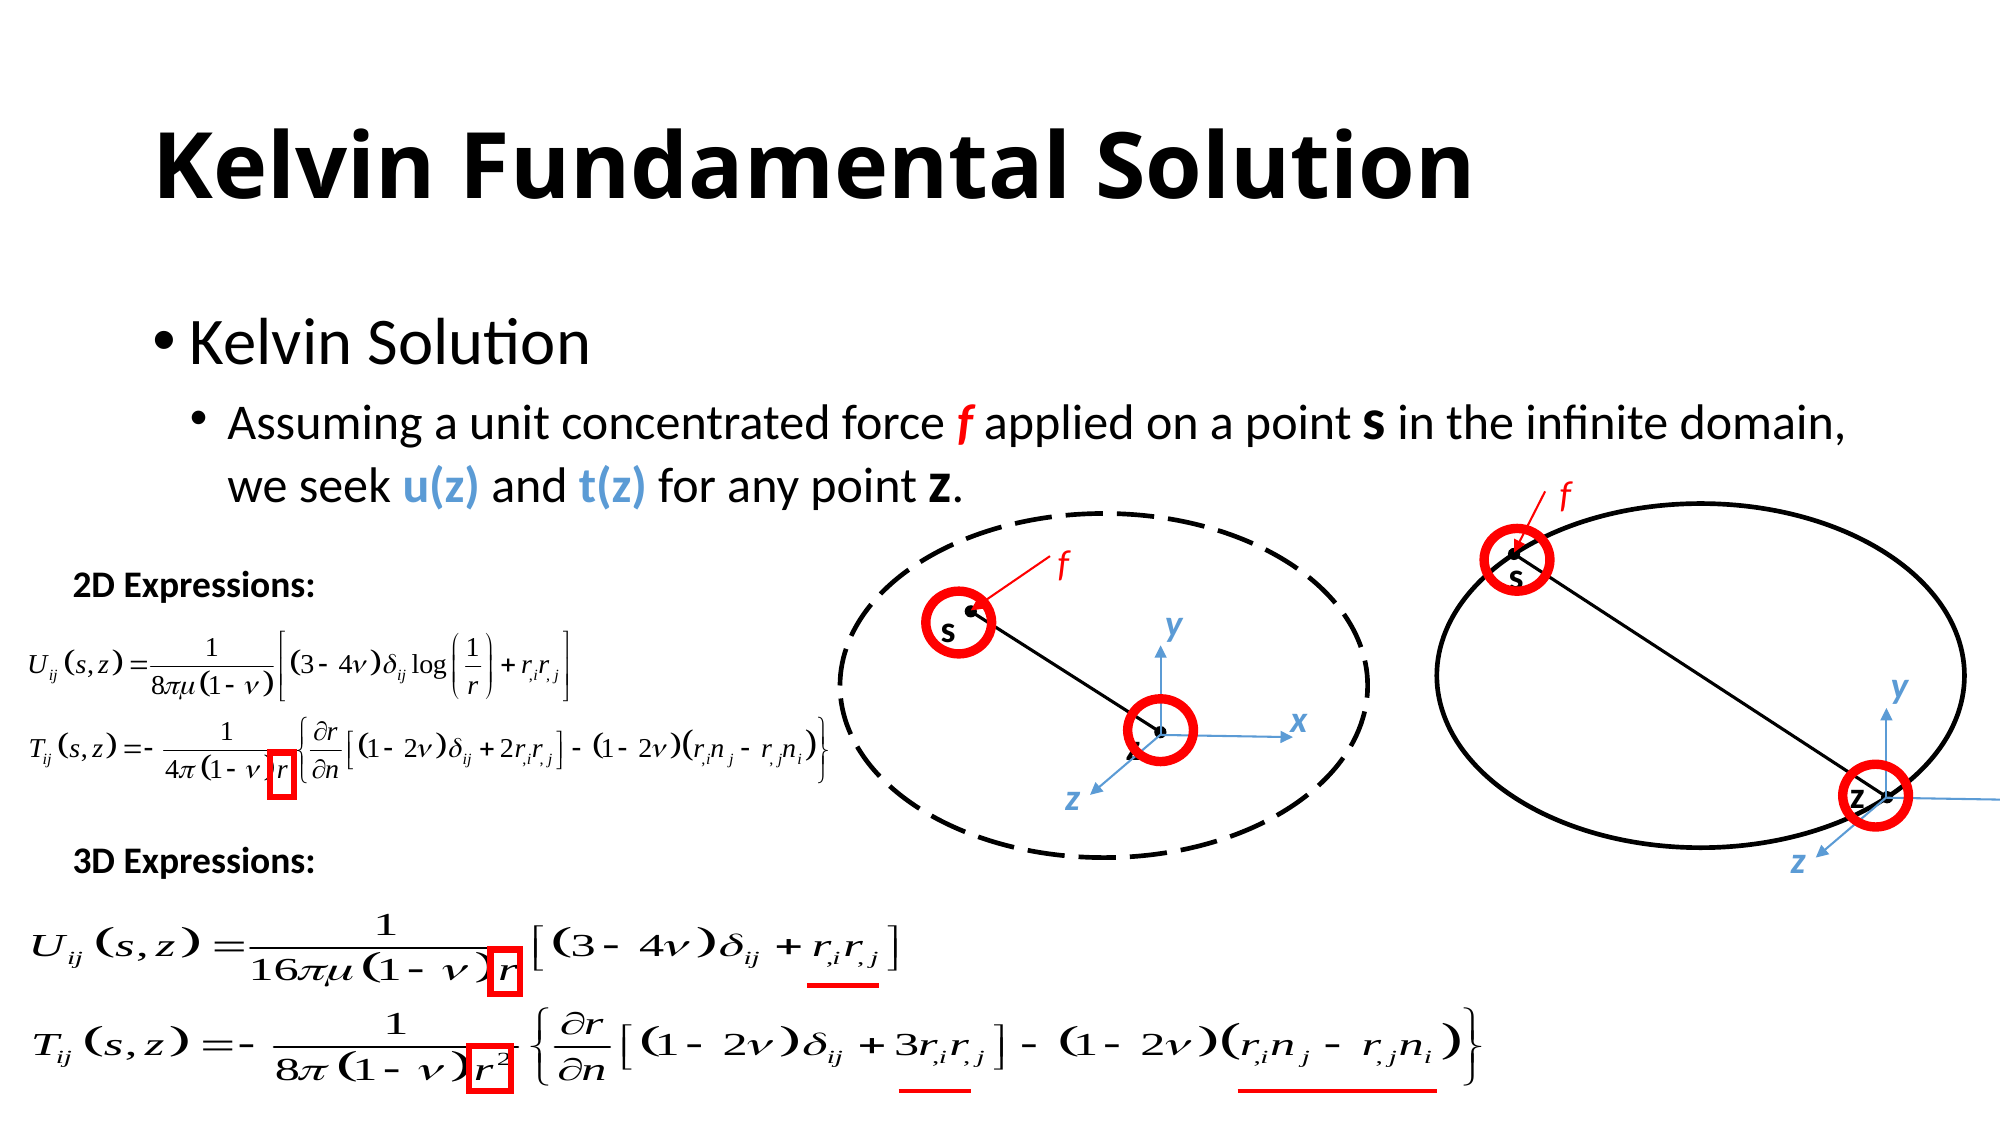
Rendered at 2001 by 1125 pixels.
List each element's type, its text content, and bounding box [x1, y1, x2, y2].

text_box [25, 625, 836, 794]
list Kelvin Solution Assuming a unit concentrated force f applied on a point s in the infinite domain, we seek u(z) and t(z) for any point z. [137, 299, 1863, 1014]
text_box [839, 513, 1368, 858]
text_box 2D Expressions: [57, 552, 331, 613]
title Kelvin Fundamental Solution [137, 59, 1863, 278]
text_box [1436, 462, 2000, 889]
text_box [269, 794, 295, 798]
text_box 3D Expressions: [57, 828, 331, 889]
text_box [25, 904, 1494, 1098]
